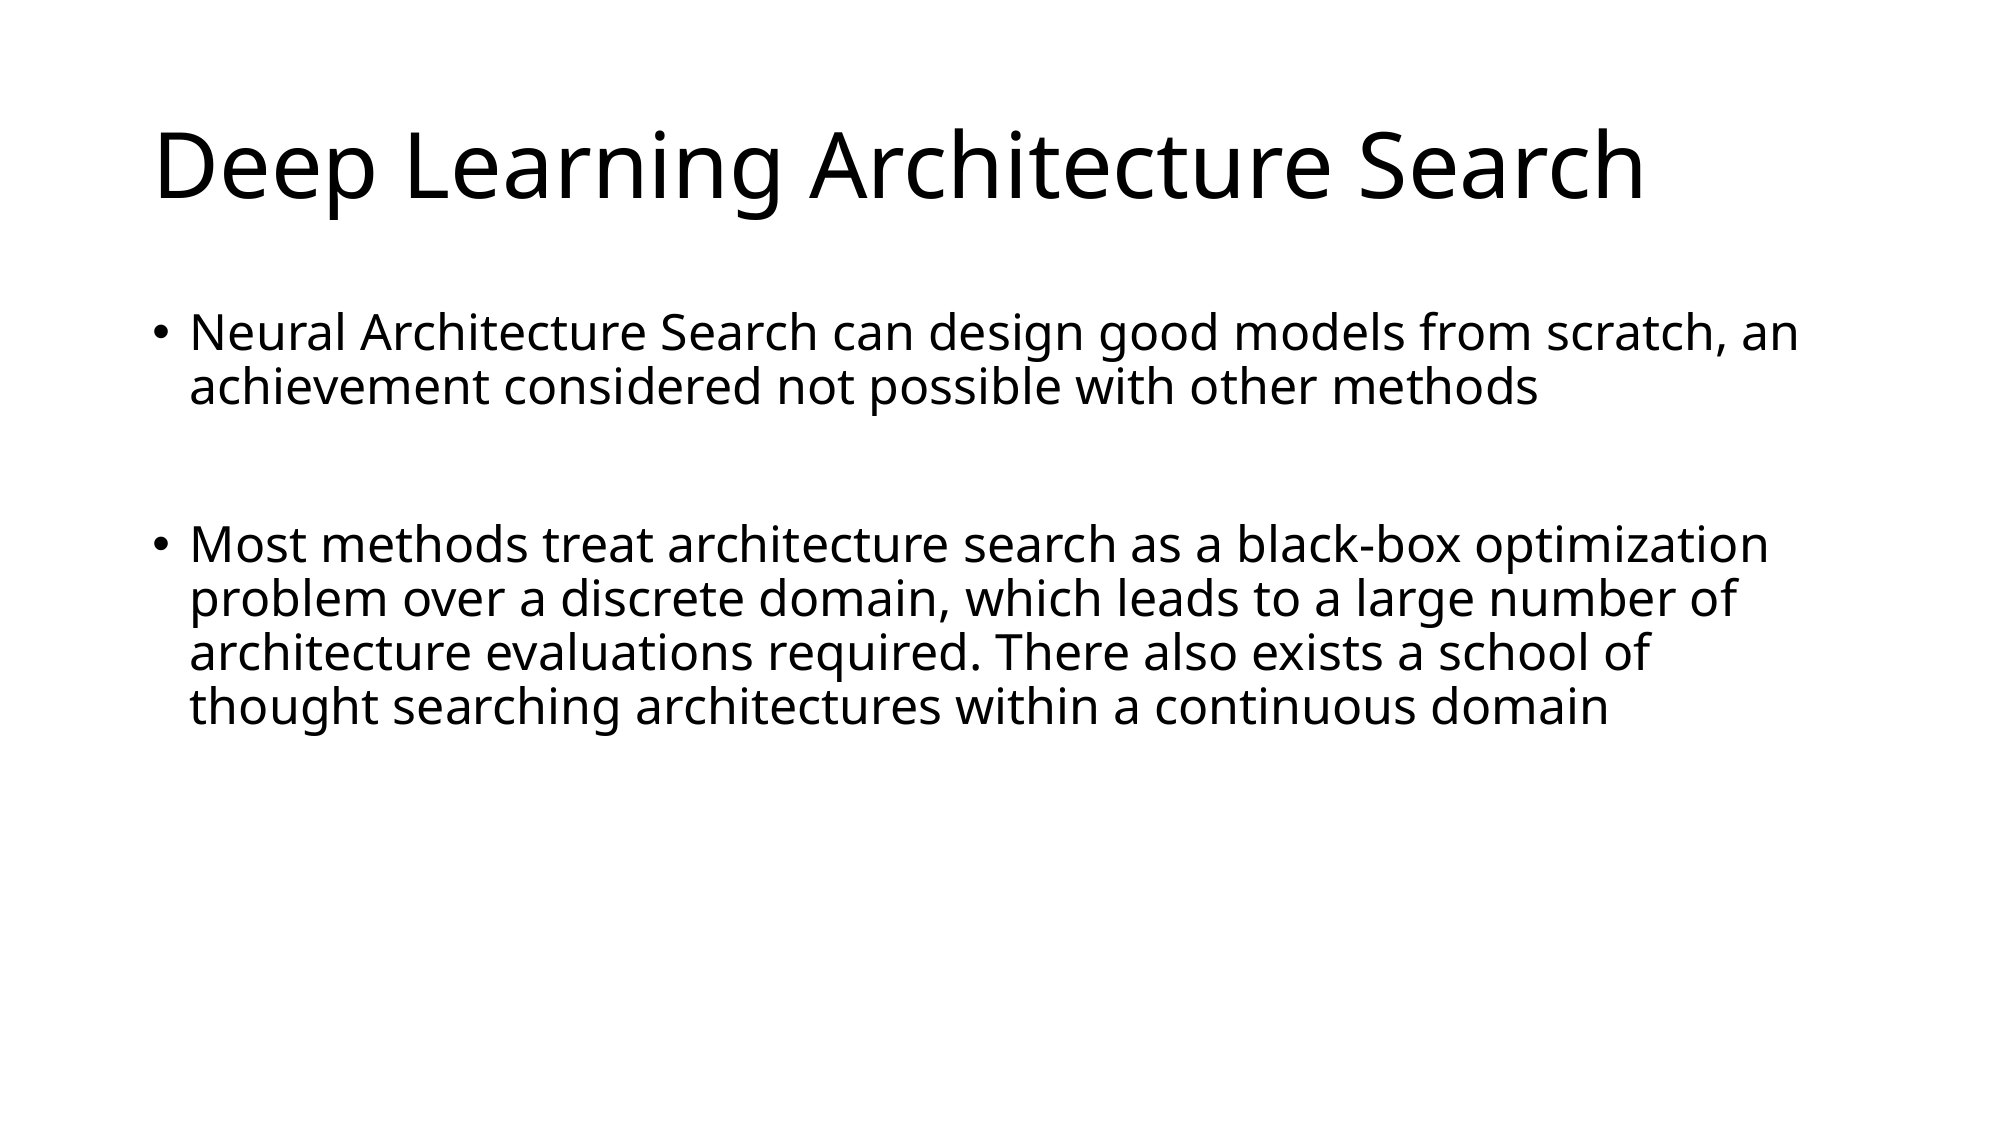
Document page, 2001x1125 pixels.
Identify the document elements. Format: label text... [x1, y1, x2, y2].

list Neural Architecture Search can design good models from scratch, an achievement considered not possible with other methods Most methods treat architecture search as a black-box optimization problem over a discrete domain, which leads to a large number of architecture evaluations required. There also exists a school of thought searching architectures within a continuous domain [137, 299, 1863, 1014]
title Deep Learning Architecture Search [137, 59, 1863, 278]
